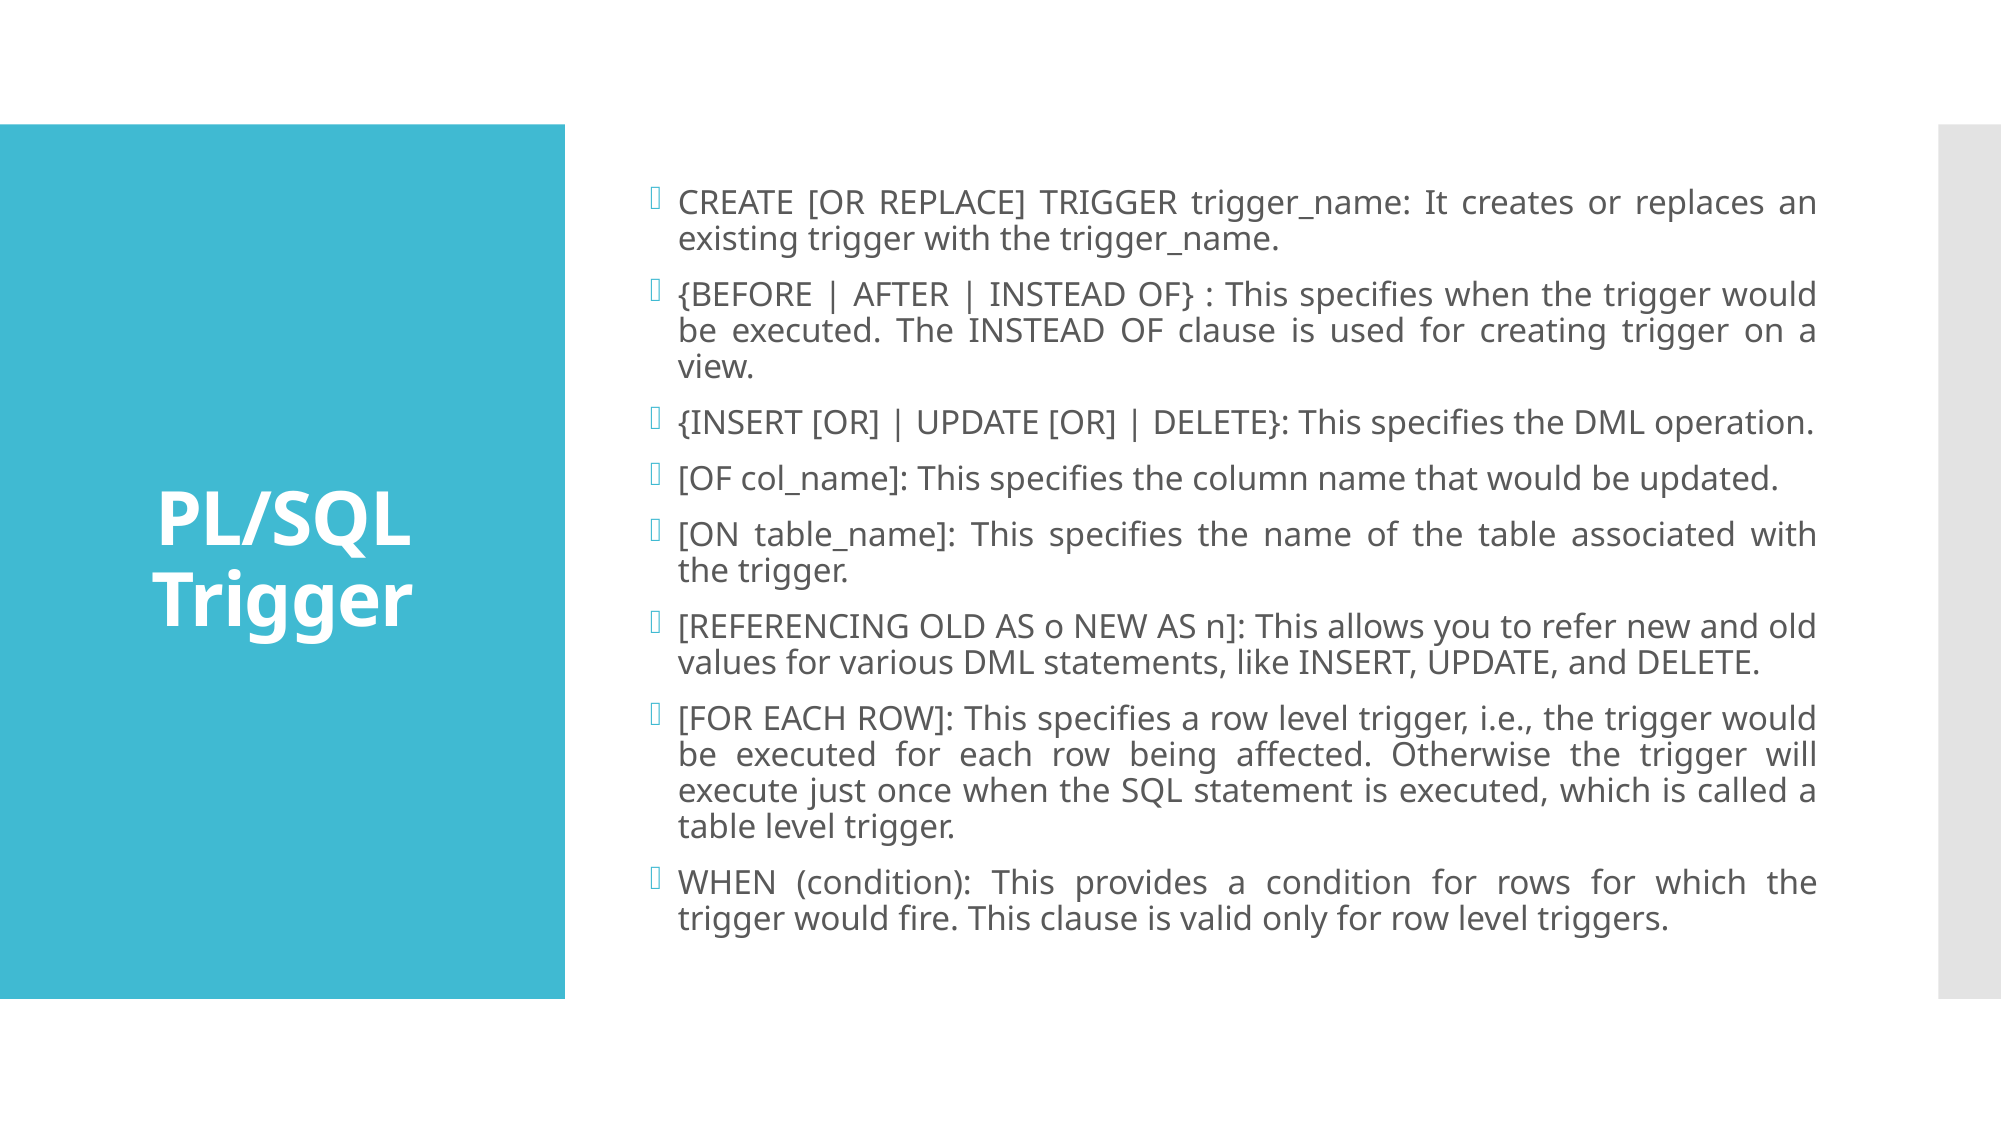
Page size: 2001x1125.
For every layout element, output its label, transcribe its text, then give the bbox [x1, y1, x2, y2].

title PL/SQL Trigger [41, 184, 525, 940]
list CREATE [OR REPLACE] TRIGGER trigger_name: It creates or replaces an existing trigger with the trigger_name. {BEFORE | AFTER | INSTEAD OF} : This specifies when the trigger would be executed. The INSTEAD OF clause is used for creating trigger on a view. {INSERT [OR] | UPDATE [OR] | DELETE}: This specifies the DML operation. [OF col_name]: This specifies the column name that would be updated. [ON table_name]: This specifies the name of the table associated with the trigger. [REFERENCING OLD AS o NEW AS n]: This allows you to refer new and old values for various DML statements, like INSERT, UPDATE, and DELETE. [FOR EACH ROW]: This specifies a row level trigger, i.e., the trigger would be executed for each row being affected. Otherwise the trigger will execute just once when the SQL statement is executed, which is called a table level trigger. WHEN (condition): This provides a condition for rows for which the trigger would fire. This clause is valid only for row level triggers. [634, 141, 1835, 982]
